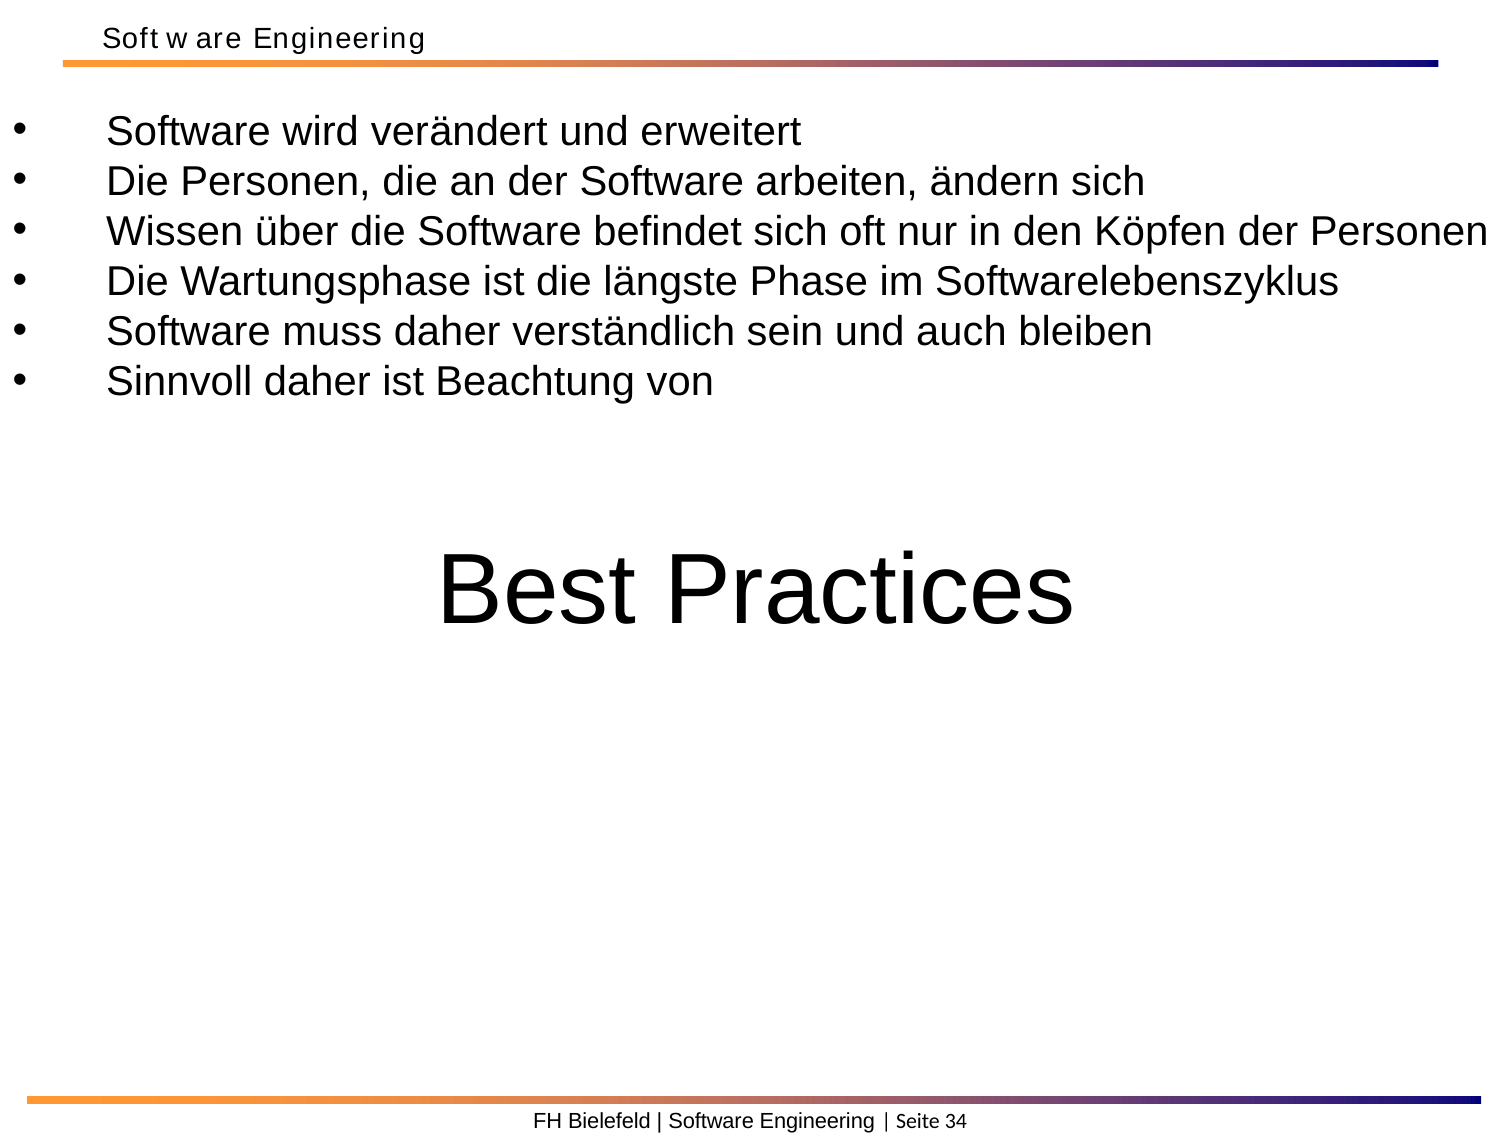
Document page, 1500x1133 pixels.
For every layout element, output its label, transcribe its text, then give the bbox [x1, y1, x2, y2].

picture [27, 1096, 1482, 1104]
text_box Soft w are Engineering [99, 19, 748, 95]
text_box Software wird verändert und erweitert Die Personen, die an der Software arbeiten, ändern sich Wissen über die Software befindet sich oft nur in den Köpfen der Personen Die Wartungsphase ist die längste Phase im Softwarelebenszyklus Software muss daher verständlich sein und auch bleiben Sinnvoll daher ist Beachtung von Best Practices [12, 103, 1500, 764]
picture [62, 60, 99, 67]
picture [748, 60, 1439, 67]
